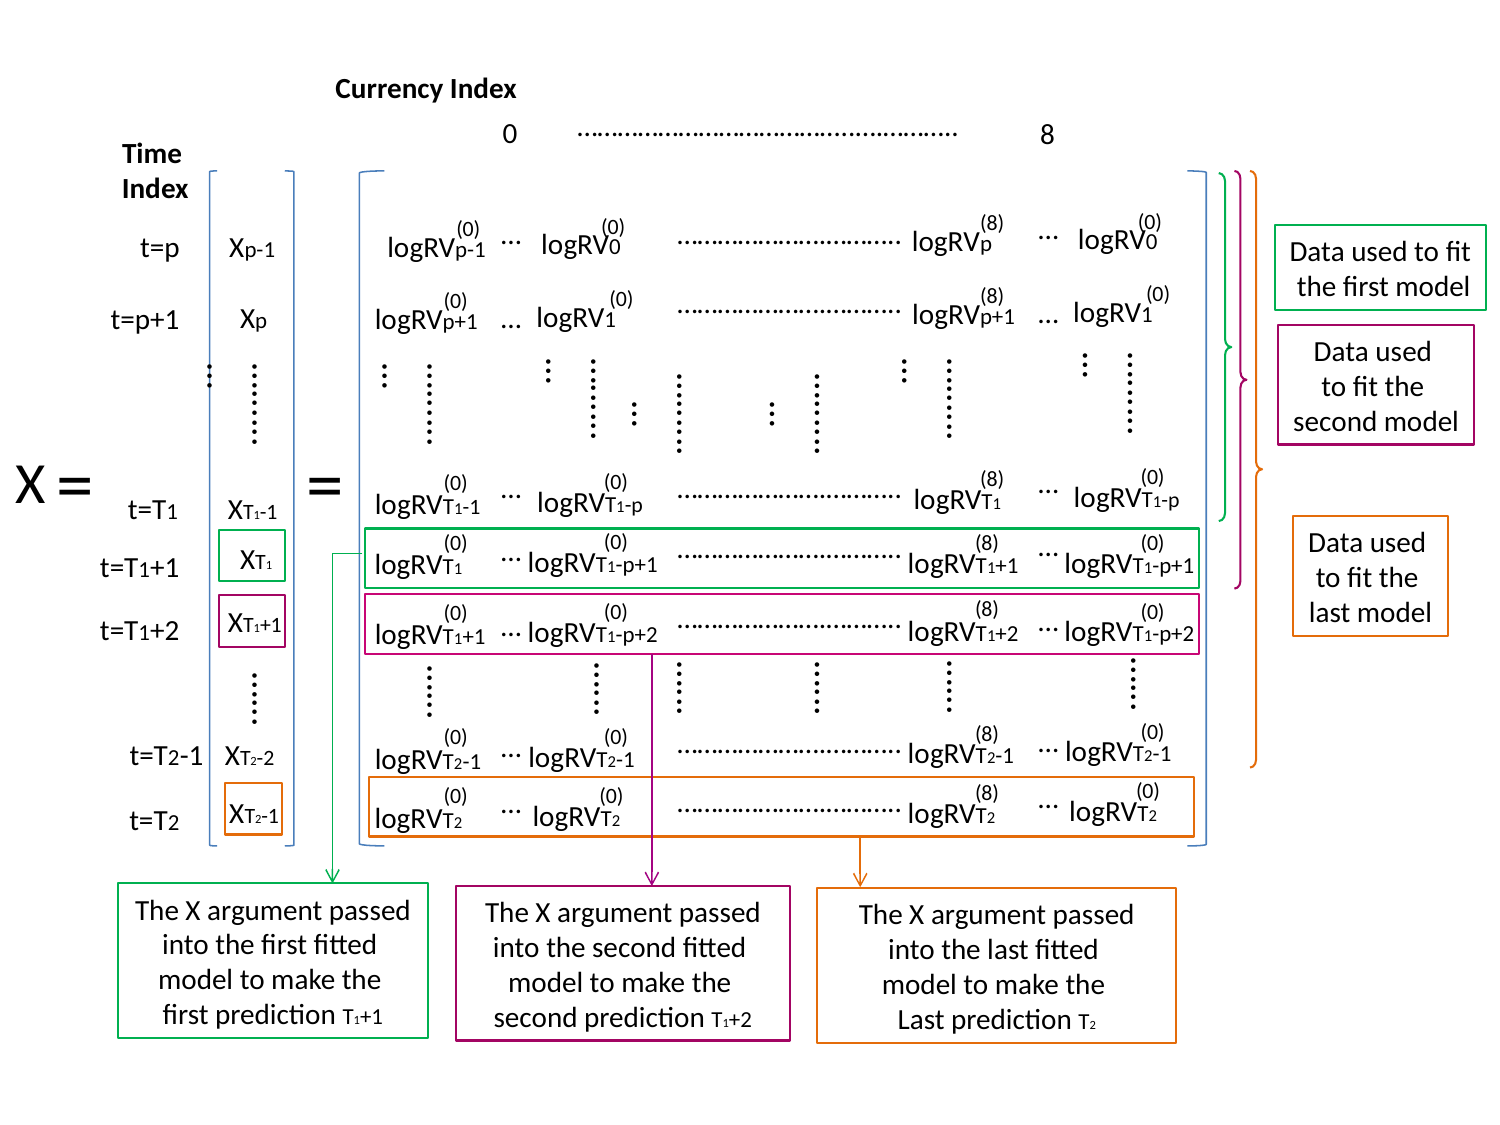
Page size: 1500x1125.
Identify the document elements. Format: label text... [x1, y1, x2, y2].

text_box Data used to fit the last model [1293, 516, 1448, 636]
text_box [0, 61, 1263, 1051]
text_box Data used to fit the first model [1274, 224, 1486, 310]
text_box Data used to fit the second model [1278, 324, 1474, 445]
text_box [332, 553, 363, 884]
